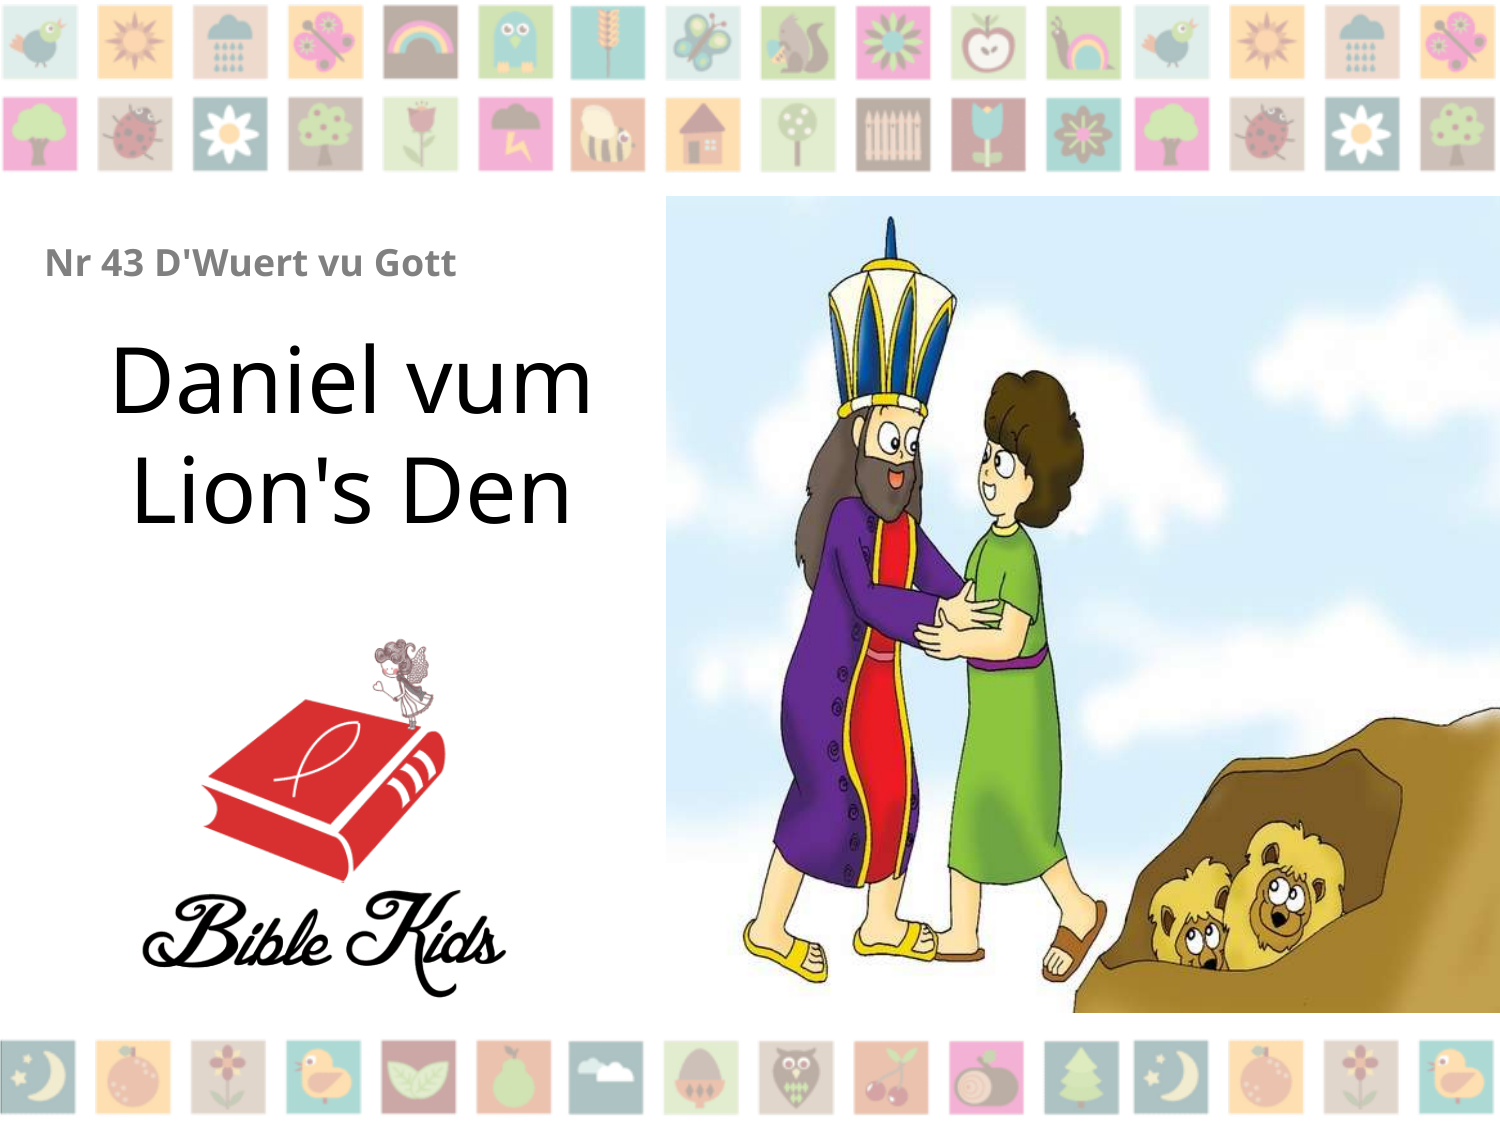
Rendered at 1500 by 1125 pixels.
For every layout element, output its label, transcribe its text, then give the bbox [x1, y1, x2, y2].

text_box Daniel vum Lion's Den [29, 314, 661, 550]
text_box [0, 3, 1500, 181]
picture [117, 600, 544, 1027]
picture [666, 195, 1500, 1014]
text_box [0, 1028, 1500, 1118]
text_box Nr 43 D'Wuert vu Gott [29, 231, 561, 292]
